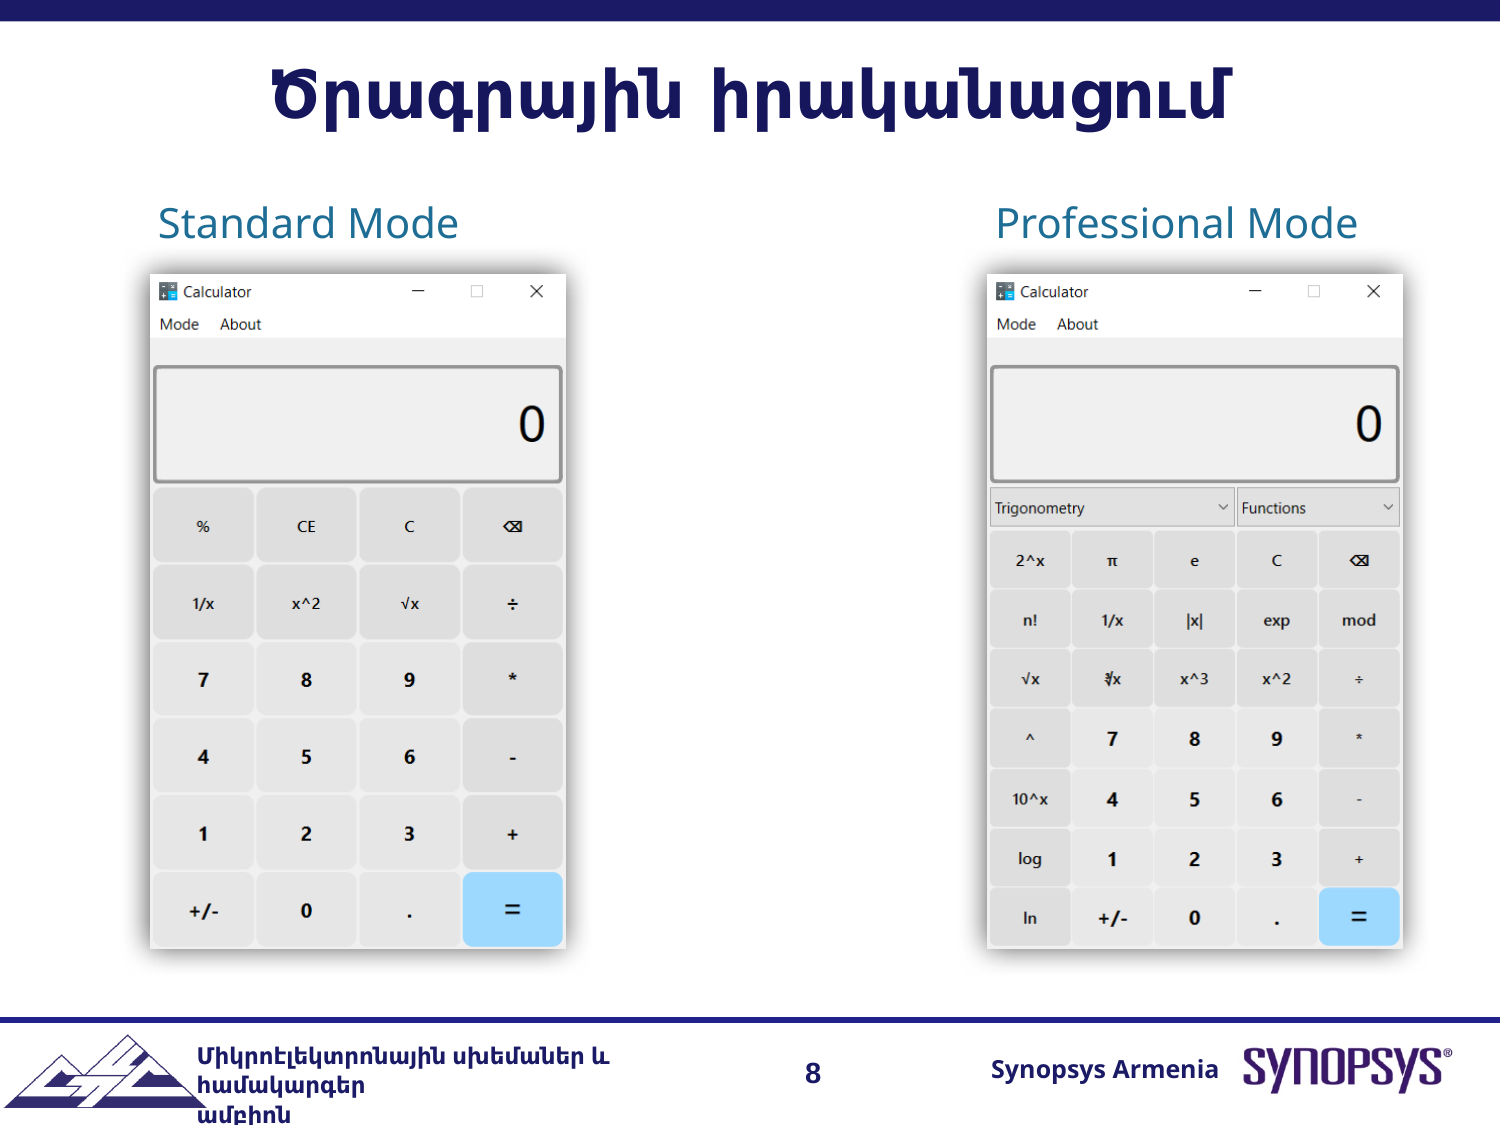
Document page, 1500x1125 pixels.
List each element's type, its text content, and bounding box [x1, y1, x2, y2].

text_box Professional Mode [980, 189, 1374, 254]
title Ծրագրային իրականացում [212, 31, 1288, 161]
text_box [58, 167, 1408, 949]
picture [987, 274, 1403, 950]
text_box Standard Mode [143, 189, 475, 254]
picture [1234, 1030, 1463, 1112]
picture [149, 274, 566, 950]
picture [3, 1034, 207, 1108]
